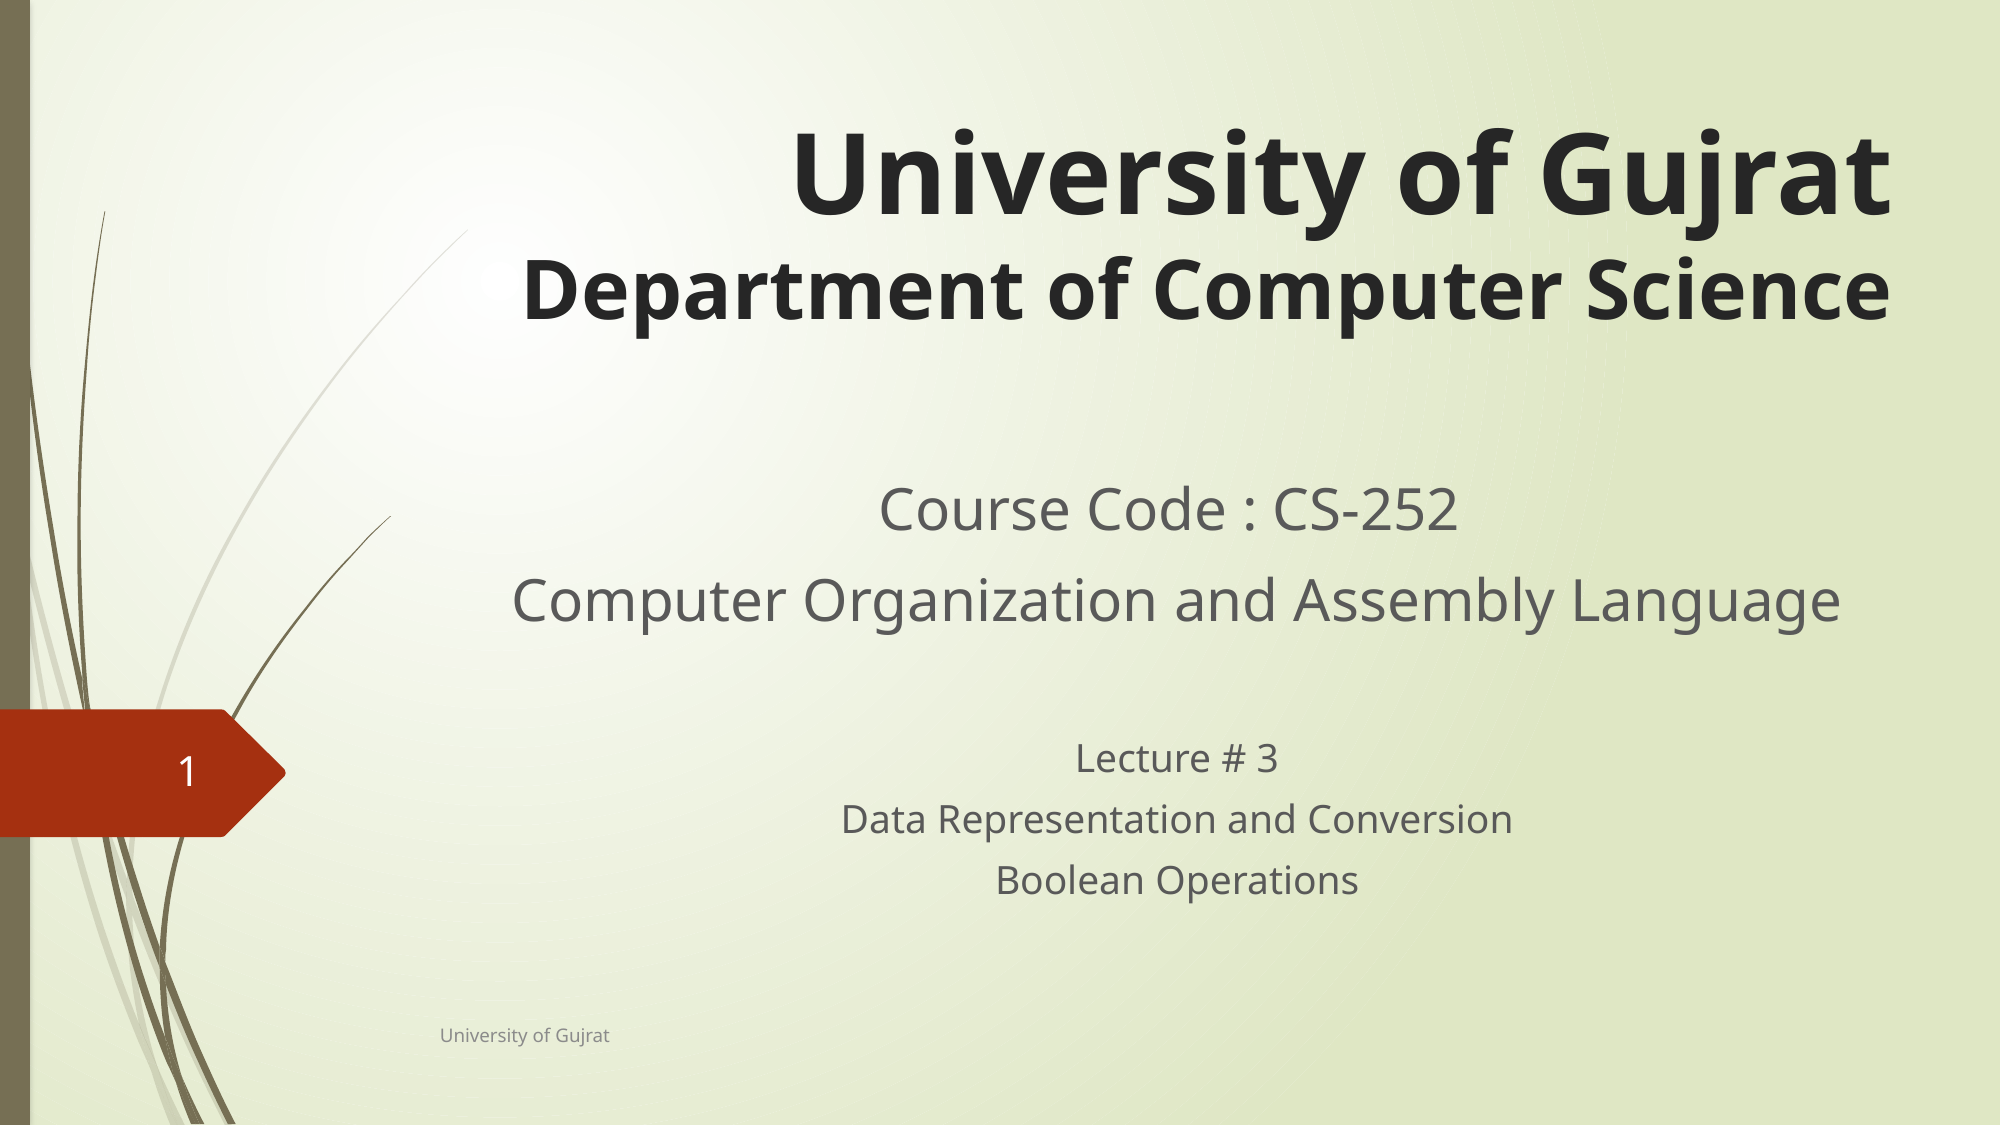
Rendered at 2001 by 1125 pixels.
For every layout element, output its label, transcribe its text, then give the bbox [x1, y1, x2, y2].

title University of Gujrat Department of Computer Science [445, 86, 1909, 464]
subtitle Course Code : CS-252 Computer Organization and Assembly Language [445, 464, 1909, 650]
text_box Lecture # 3 Data Representation and Conversion Boolean Operations [445, 726, 1909, 912]
slide_number 1 [87, 743, 216, 803]
footer University of Gujrat [424, 1006, 1675, 1067]
